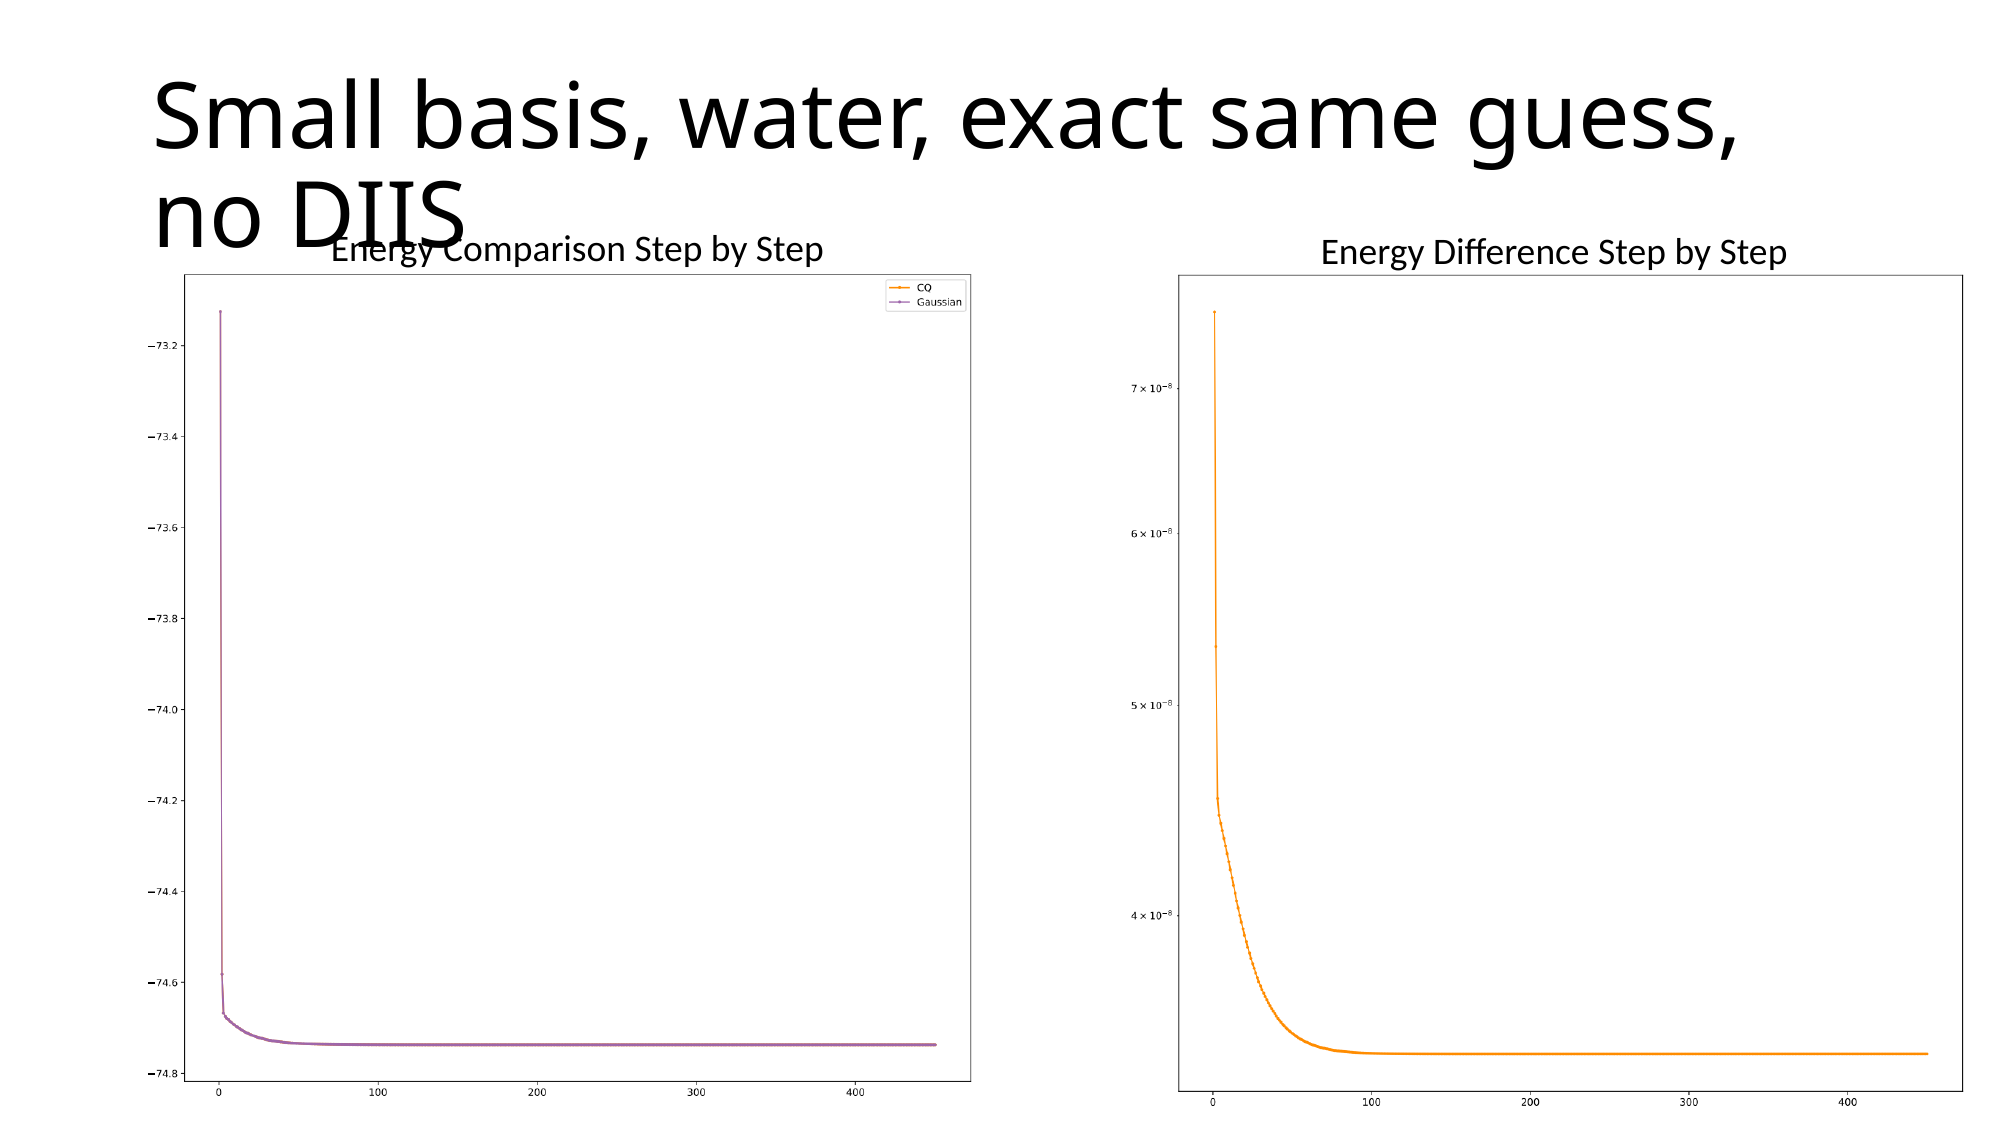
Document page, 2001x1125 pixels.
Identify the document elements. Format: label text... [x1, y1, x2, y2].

text_box Energy Difference Step by Step [1306, 219, 1804, 265]
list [137, 265, 979, 1107]
text_box Energy Comparison Step by Step [316, 216, 840, 265]
title Small basis, water, exact same guess, no DIIS [137, 59, 1863, 278]
picture [1120, 265, 1972, 1116]
